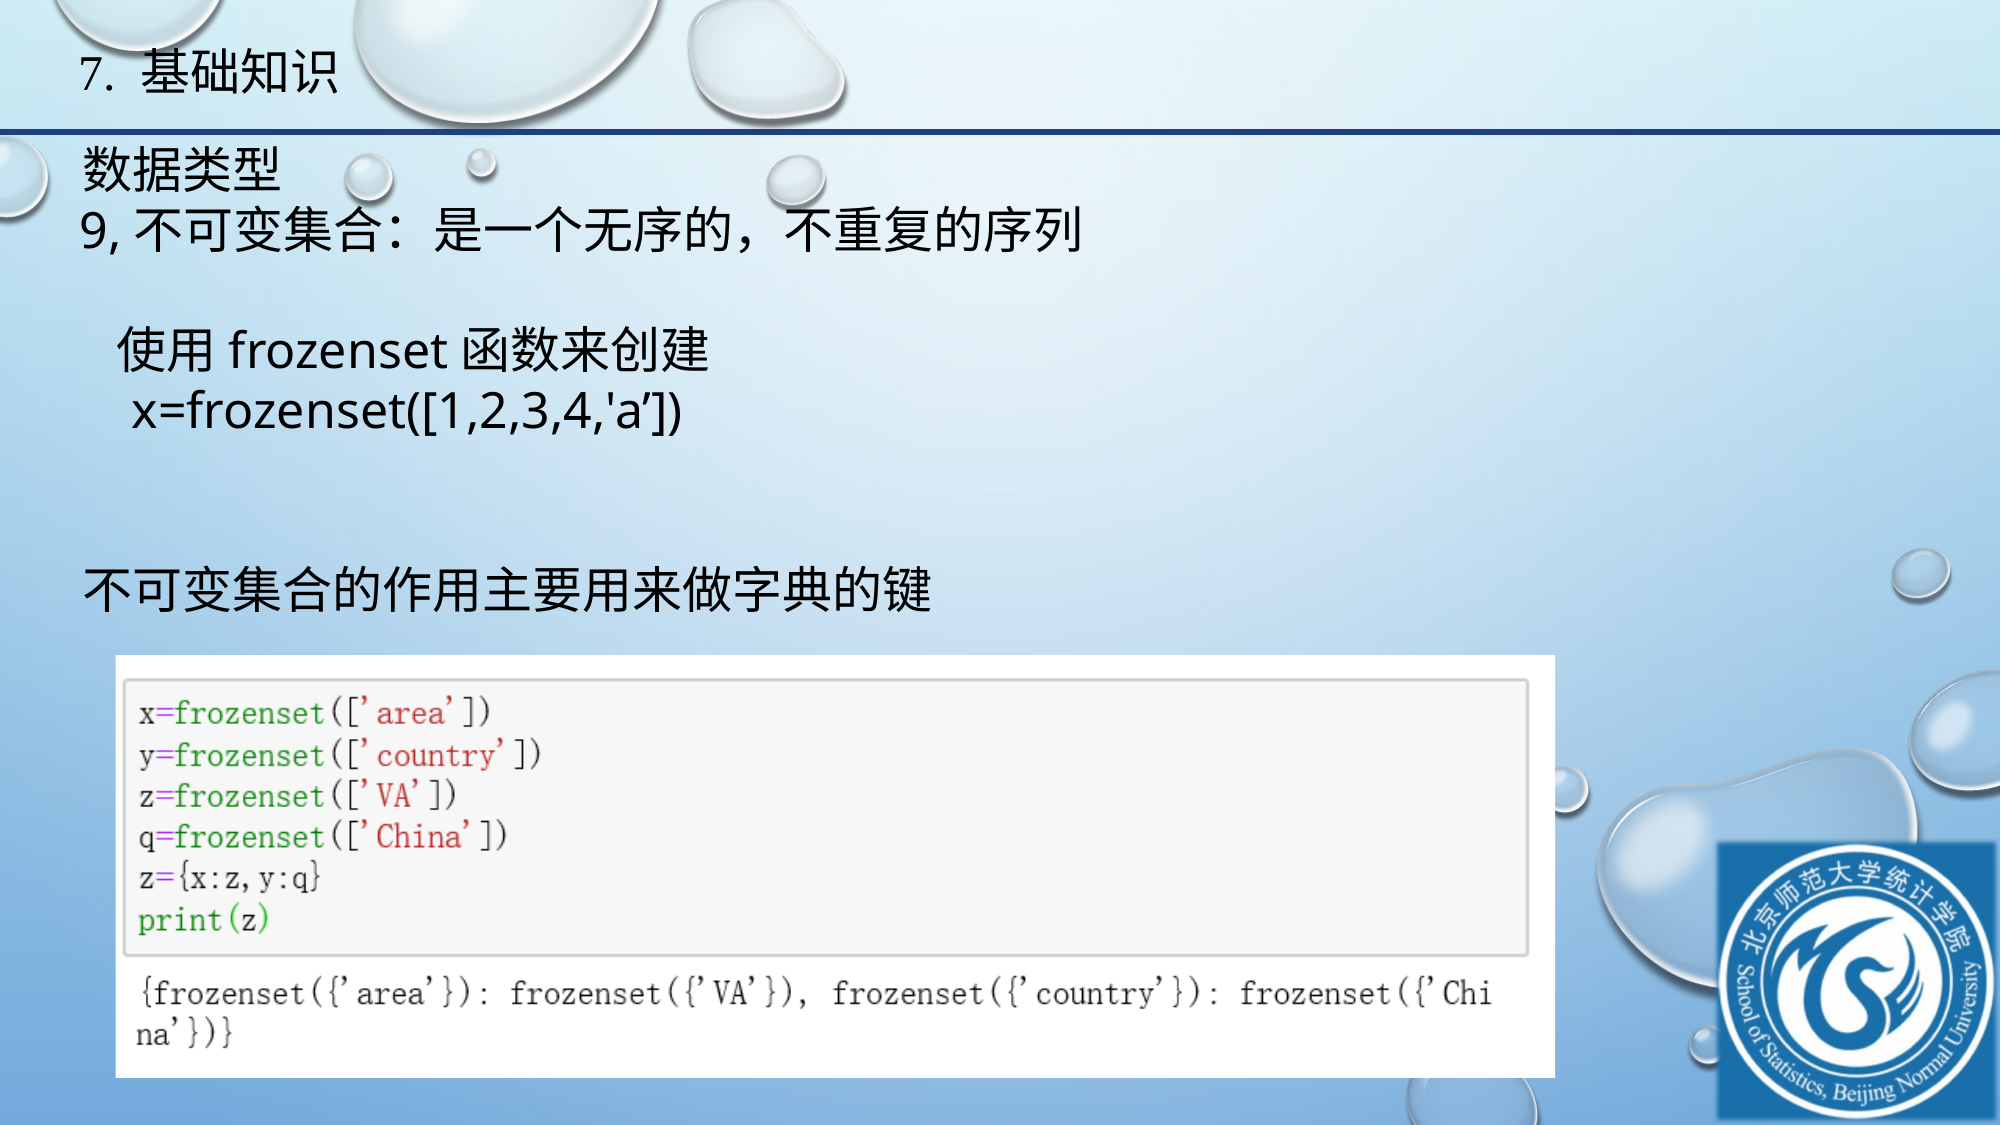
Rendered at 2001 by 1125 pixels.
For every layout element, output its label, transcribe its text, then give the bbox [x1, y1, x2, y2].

picture [0, 0, 2000, 129]
text_box 7. 基础知识 [13, 33, 790, 108]
text_box 数据类型 9,不可变集合：是一个无序的，不重复的序列 使用frozenset函数来创建 x=frozenset([1,2,3,4,'a’]) 不可变集合的作用主要用来做字典的键 [0, 132, 1962, 627]
picture [0, 135, 2000, 1125]
